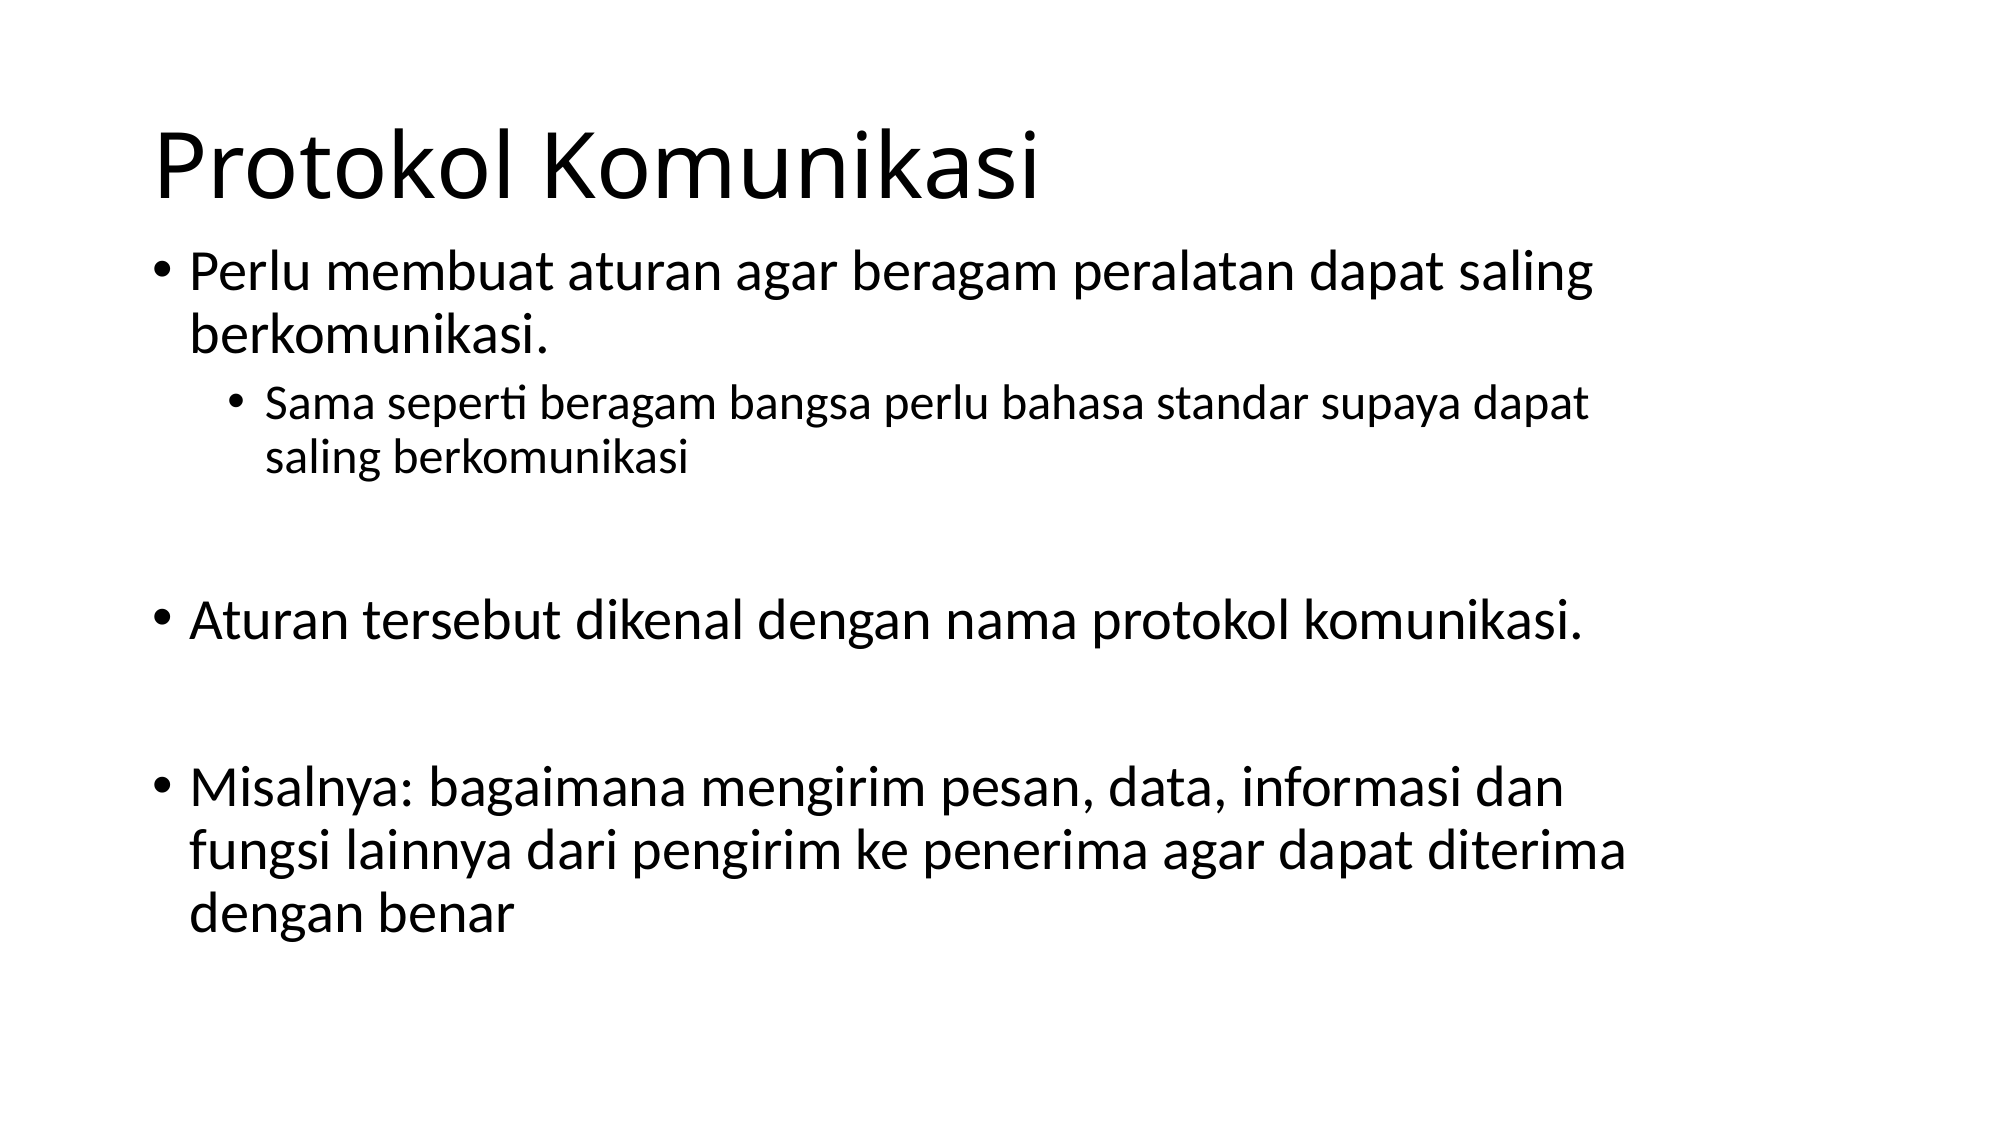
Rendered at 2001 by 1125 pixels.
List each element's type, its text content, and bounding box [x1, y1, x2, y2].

title Protokol Komunikasi [137, 59, 1863, 278]
list Perlu membuat aturan agar beragam peralatan dapat saling berkomunikasi. Sama seperti beragam bangsa perlu bahasa standar supaya dapat saling berkomunikasi Aturan tersebut dikenal dengan nama protokol komunikasi. Misalnya: bagaimana mengirim pesan, data, informasi dan fungsi lainnya dari pengirim ke penerima agar dapat diterima dengan benar [137, 232, 1675, 1008]
